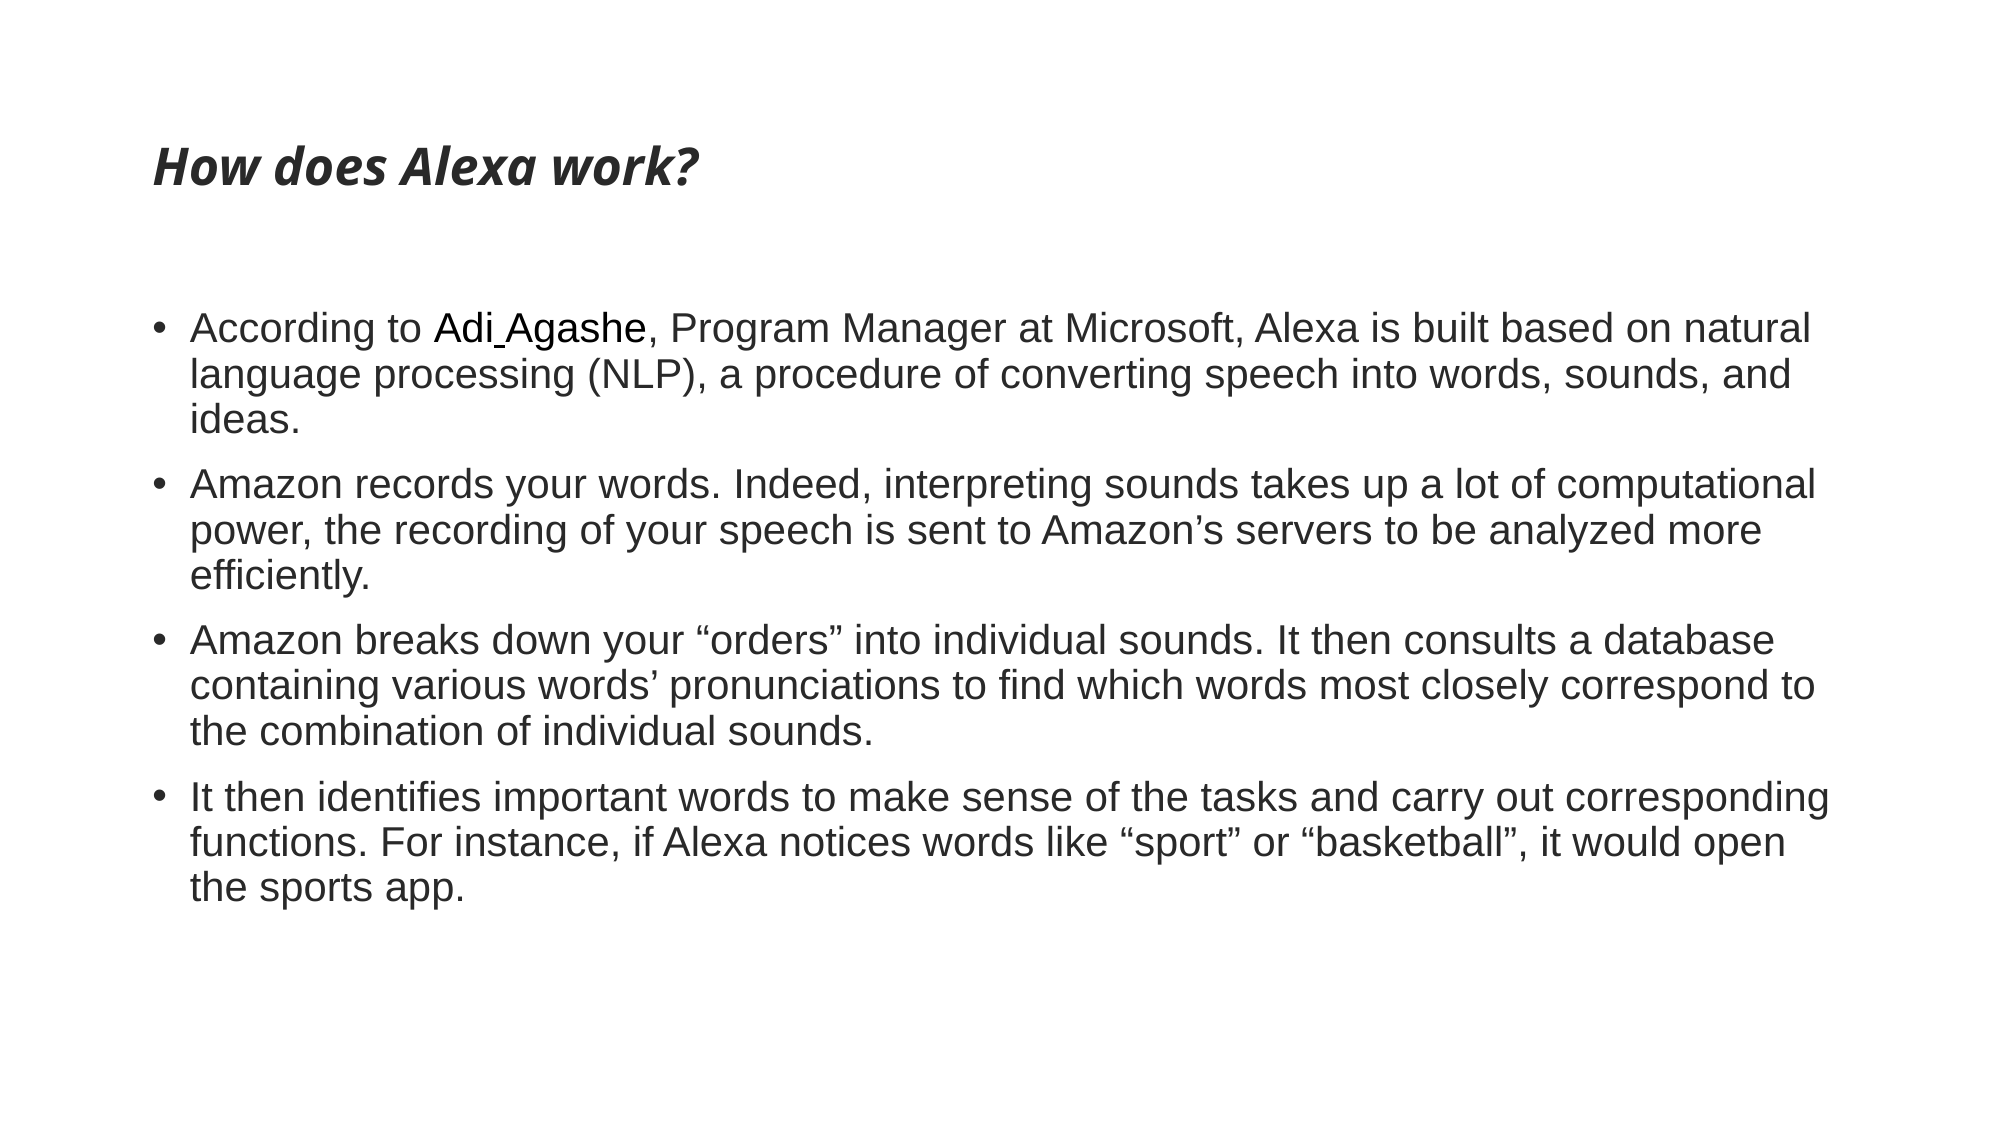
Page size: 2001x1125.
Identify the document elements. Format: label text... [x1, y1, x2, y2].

title How does Alexa work? [137, 59, 1863, 278]
list According to Adi Agashe, Program Manager at Microsoft, Alexa is built based on natural language processing (NLP), a procedure of converting speech into words, sounds, and ideas. Amazon records your words. Indeed, interpreting sounds takes up a lot of computational power, the recording of your speech is sent to Amazon’s servers to be analyzed more efficiently. Amazon breaks down your “orders” into individual sounds. It then consults a database containing various words’ pronunciations to find which words most closely correspond to the combination of individual sounds. It then identifies important words to make sense of the tasks and carry out corresponding functions. For instance, if Alexa notices words like “sport” or “basketball”, it would open the sports app. [137, 299, 1863, 1014]
